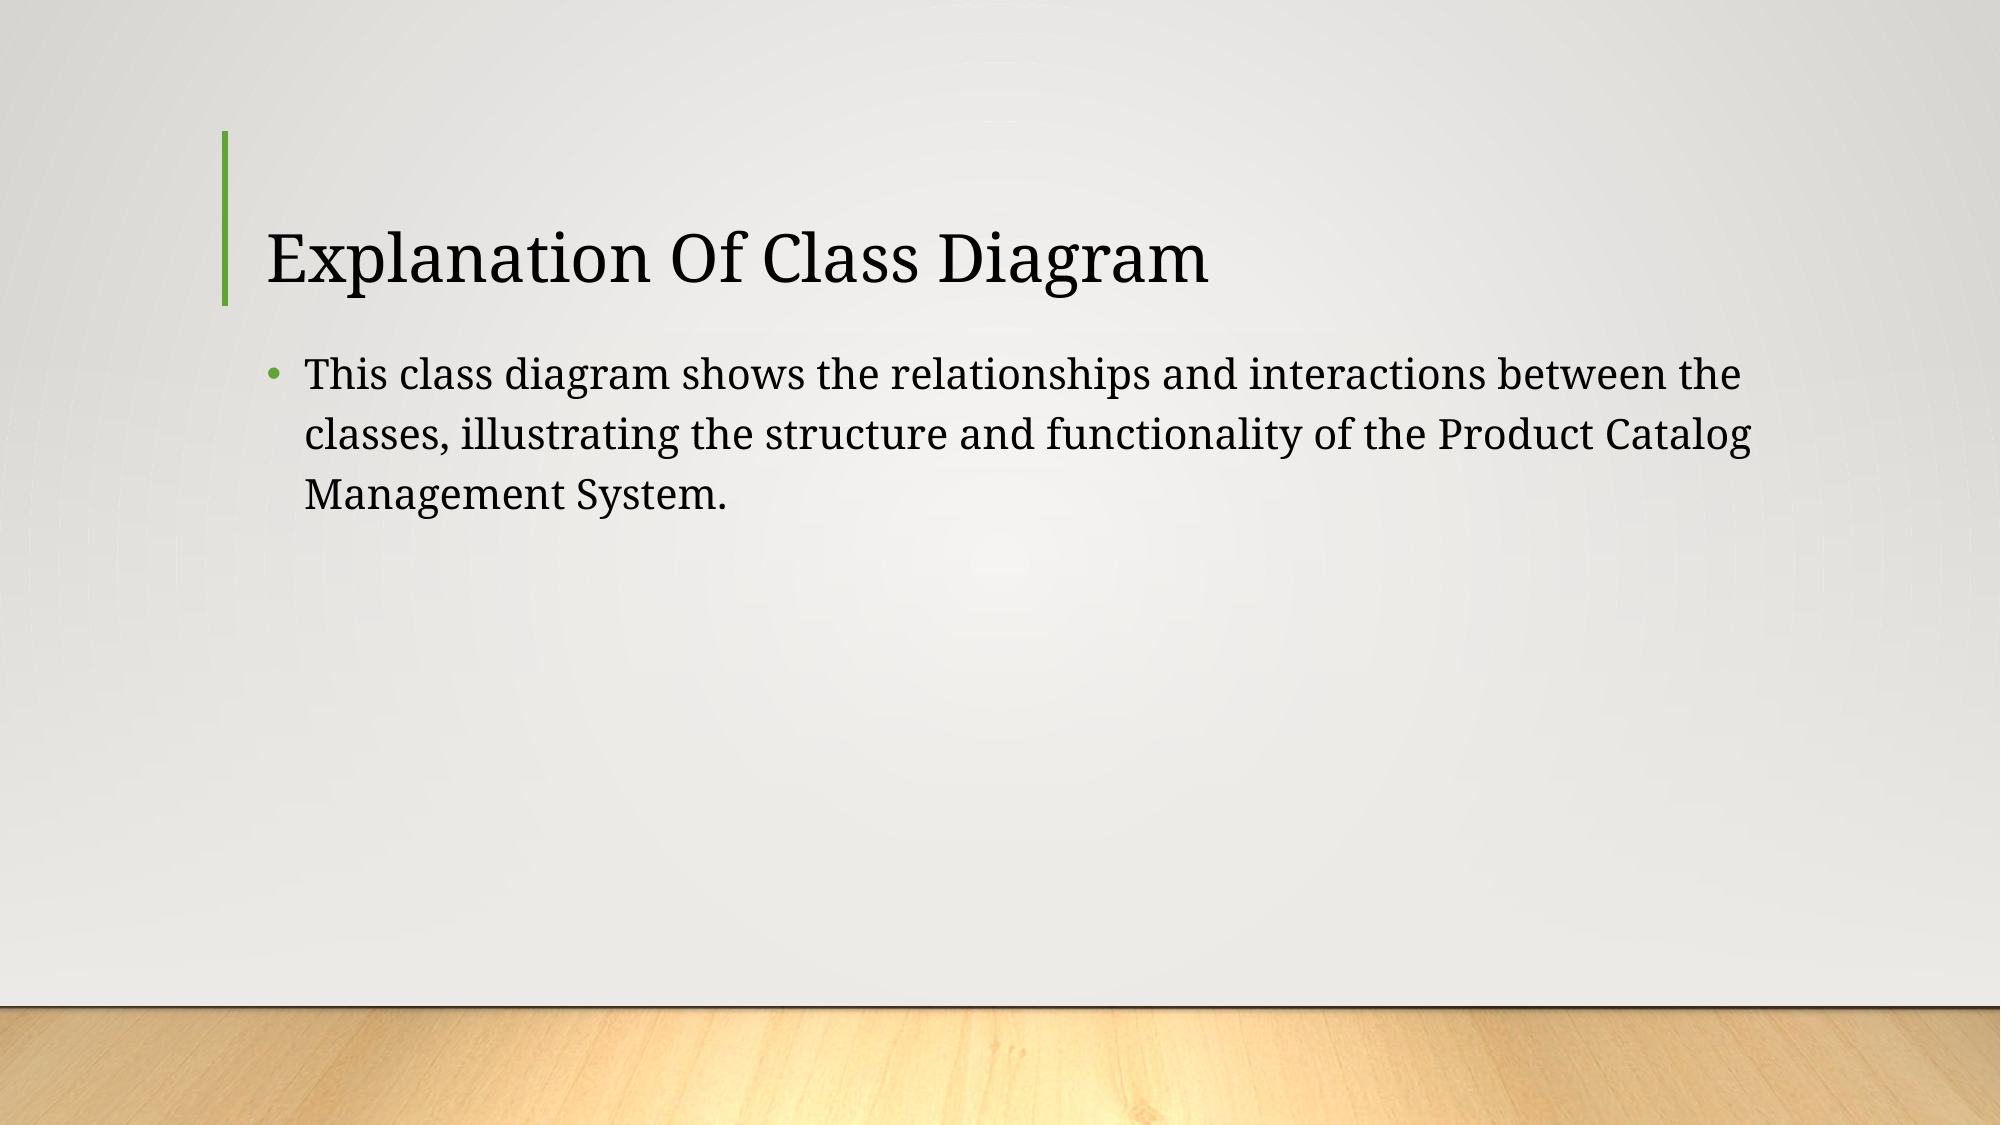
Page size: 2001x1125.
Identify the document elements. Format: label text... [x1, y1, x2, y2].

list This class diagram shows the relationships and interactions between the classes, illustrating the structure and functionality of the Product Catalog Management System. [251, 330, 1814, 897]
picture [0, 1006, 2000, 1125]
title Explanation Of Class Diagram [251, 131, 1814, 305]
